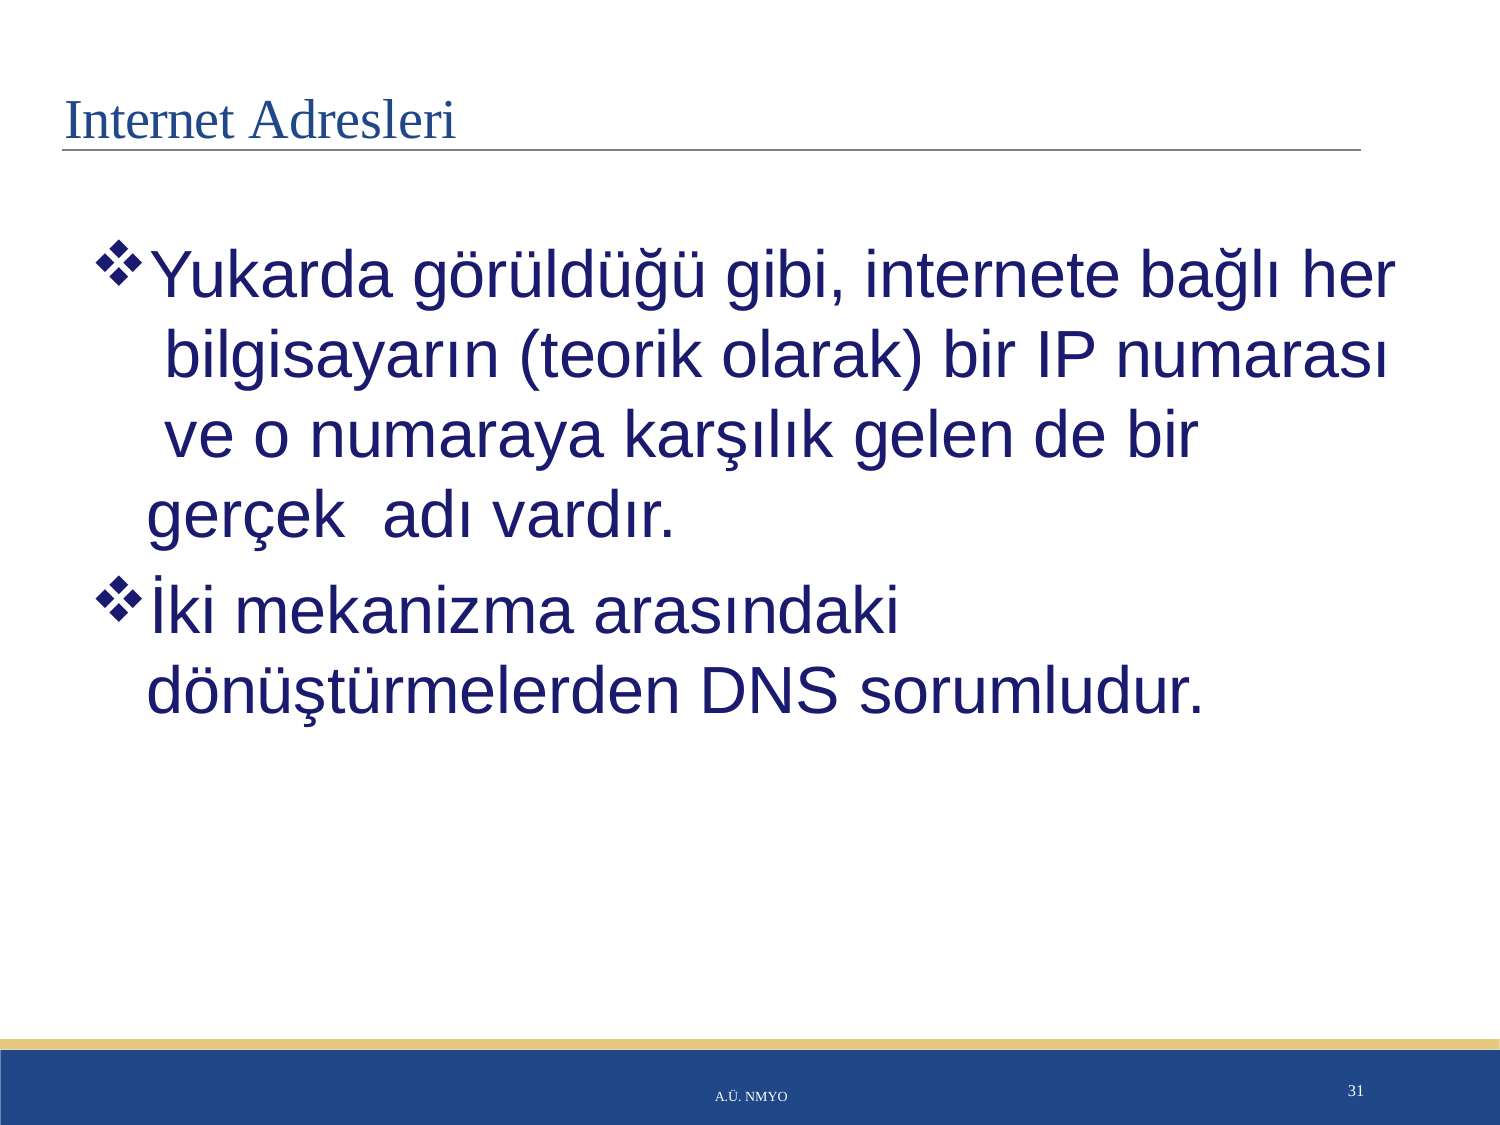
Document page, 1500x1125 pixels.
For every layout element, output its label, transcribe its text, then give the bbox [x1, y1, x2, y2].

title Internet Adresleri [62, 0, 1438, 150]
slide_number 31 [1218, 1059, 1380, 1120]
footer A.Ü. NMYO [453, 763, 1047, 1125]
text_box Yukarda görüldüğü gibi, internete bağlı her bilgisayarın (teorik olarak) bir IP numarası ve o numaraya karşılık gelen de bir gerçek adı vardır. İki mekanizma arasındaki dönüştürmelerden DNS sorumludur. [87, 228, 1410, 727]
